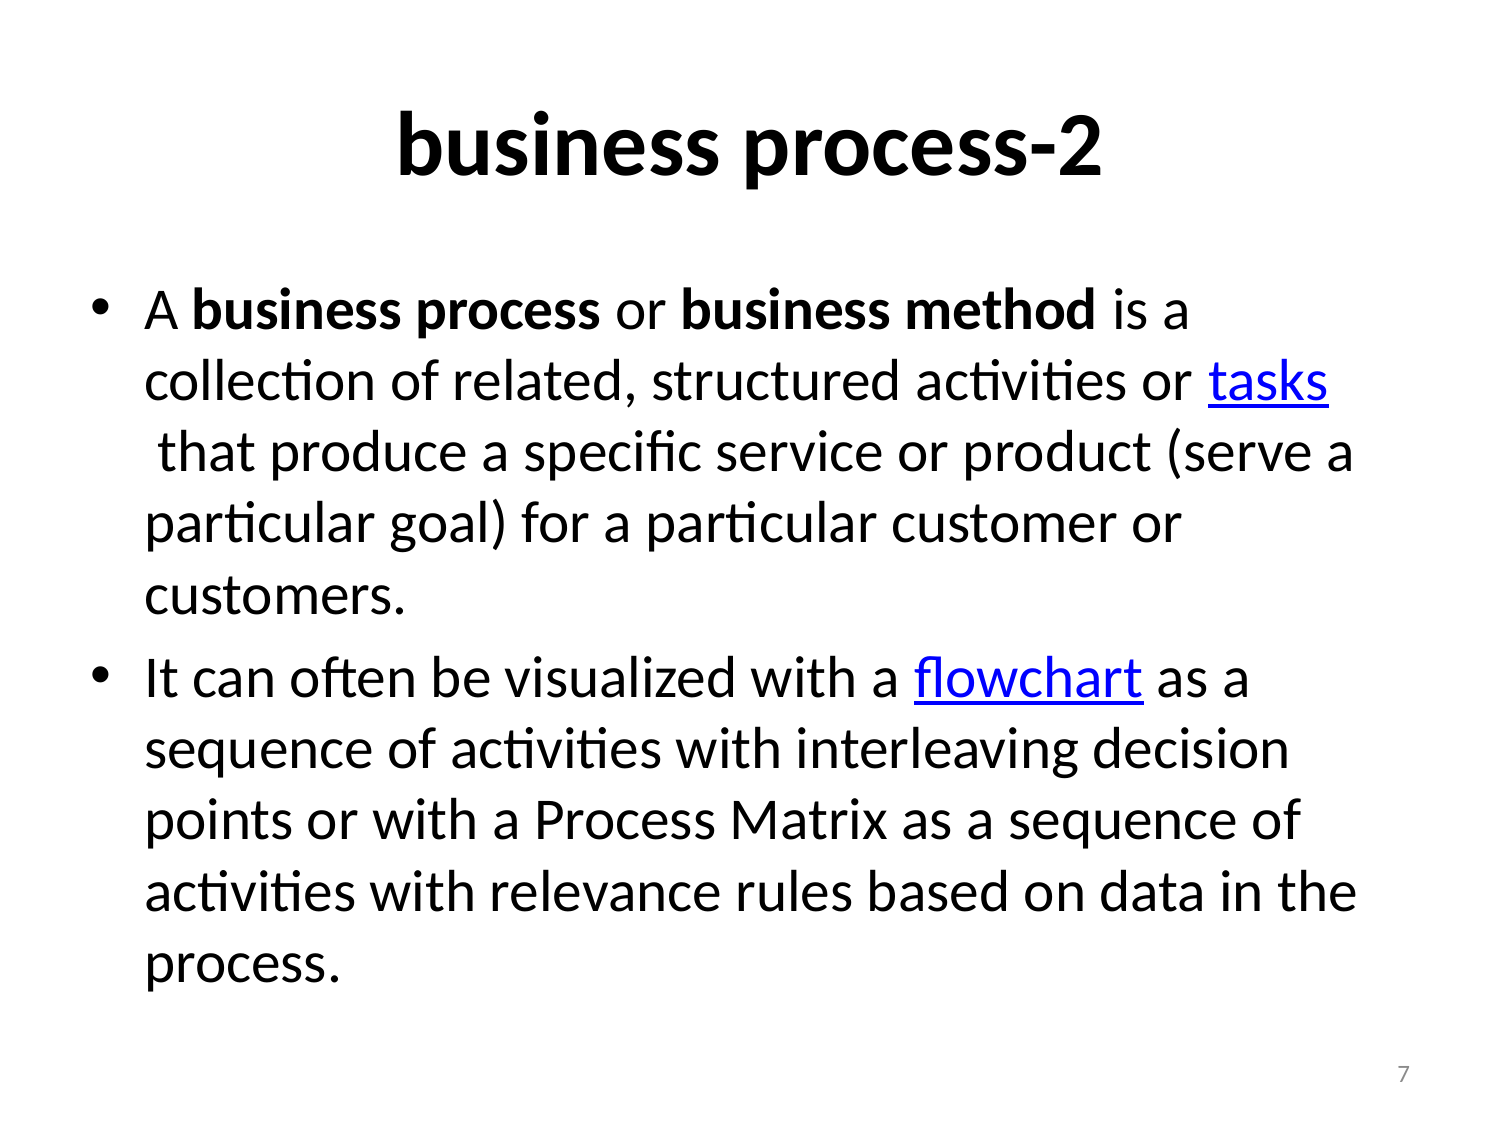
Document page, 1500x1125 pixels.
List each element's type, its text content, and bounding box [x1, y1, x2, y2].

title business process-2 [75, 45, 1425, 233]
list A business process or business method is a collection of related, structured activities or tasks that produce a specific service or product (serve a particular goal) for a particular customer or customers. It can often be visualized with a flowchart as a sequence of activities with interleaving decision points or with a Process Matrix as a sequence of activities with relevance rules based on data in the process. [75, 262, 1425, 1005]
slide_number 7 [1074, 1042, 1425, 1103]
